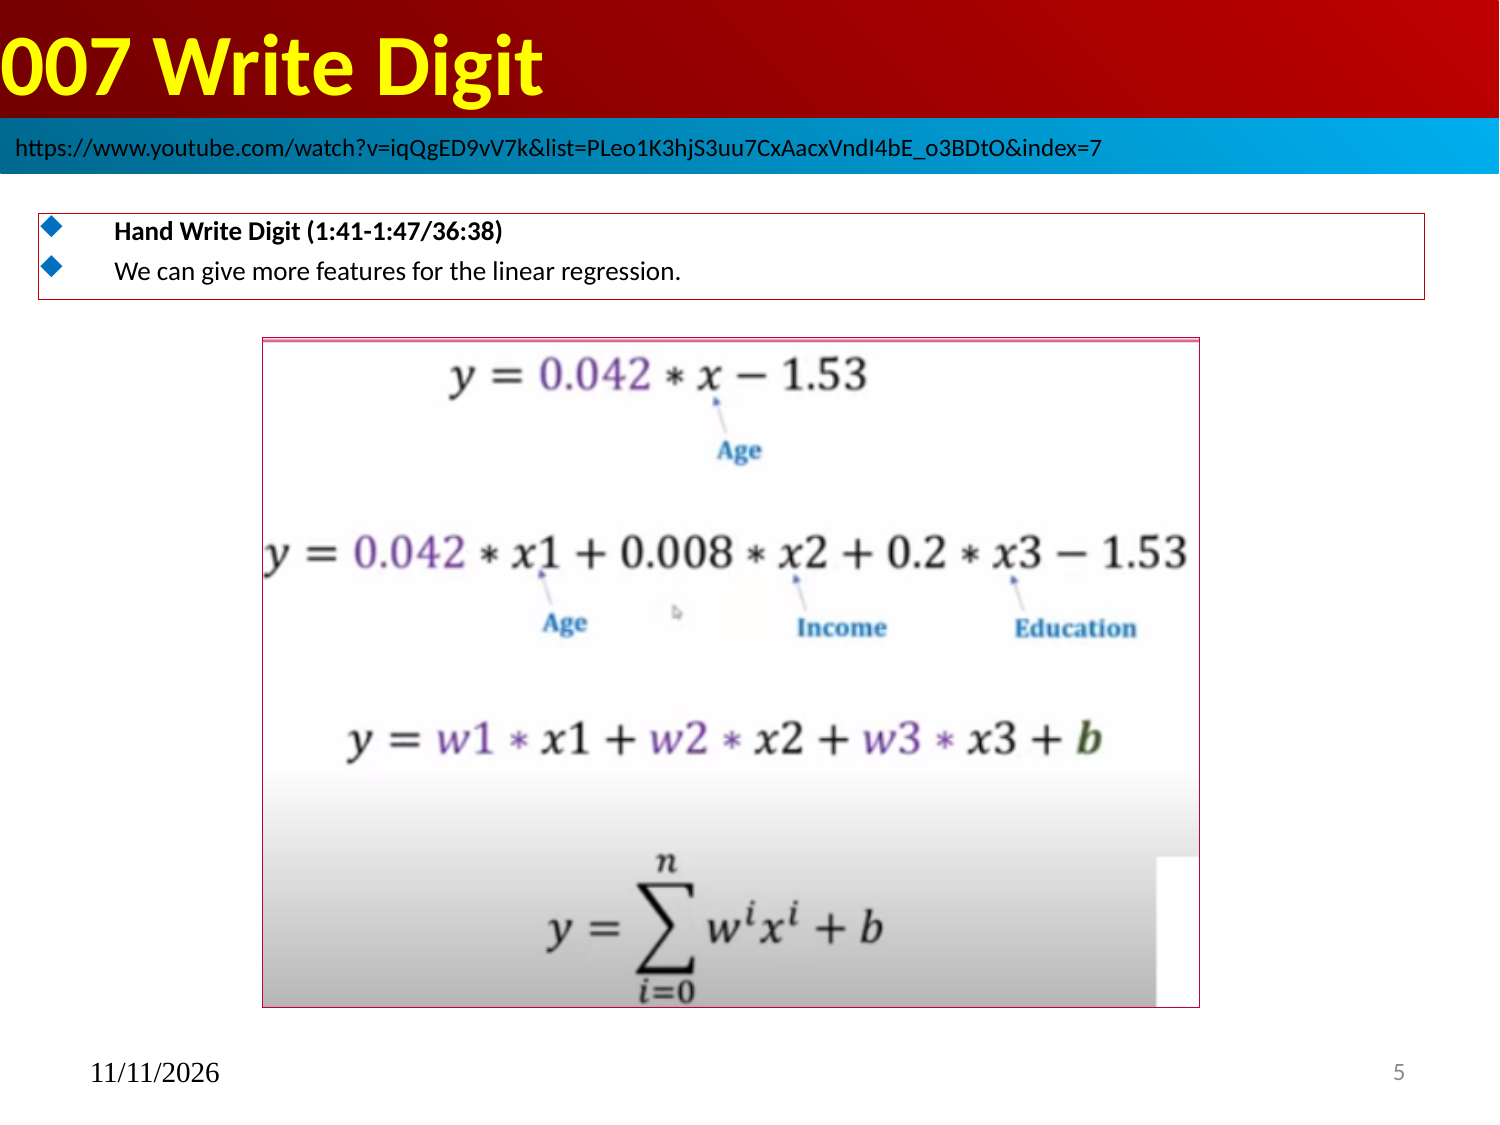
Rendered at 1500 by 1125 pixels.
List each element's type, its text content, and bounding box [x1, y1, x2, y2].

text_box https://www.youtube.com/watch?v=iqQgED9vV7k&list=PLeo1K3hjS3uu7CxAacxVndI4bE_o3BDtO&index=7 [0, 118, 1499, 174]
subtitle Hand Write Digit (1:41-1:47/36:38) We can give more features for the linear regression. [38, 213, 1425, 300]
picture [262, 337, 1200, 1008]
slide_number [75, 1042, 421, 1099]
slide_number 5 [1074, 1042, 1421, 1099]
title 007 Write Digit [0, 0, 1499, 118]
